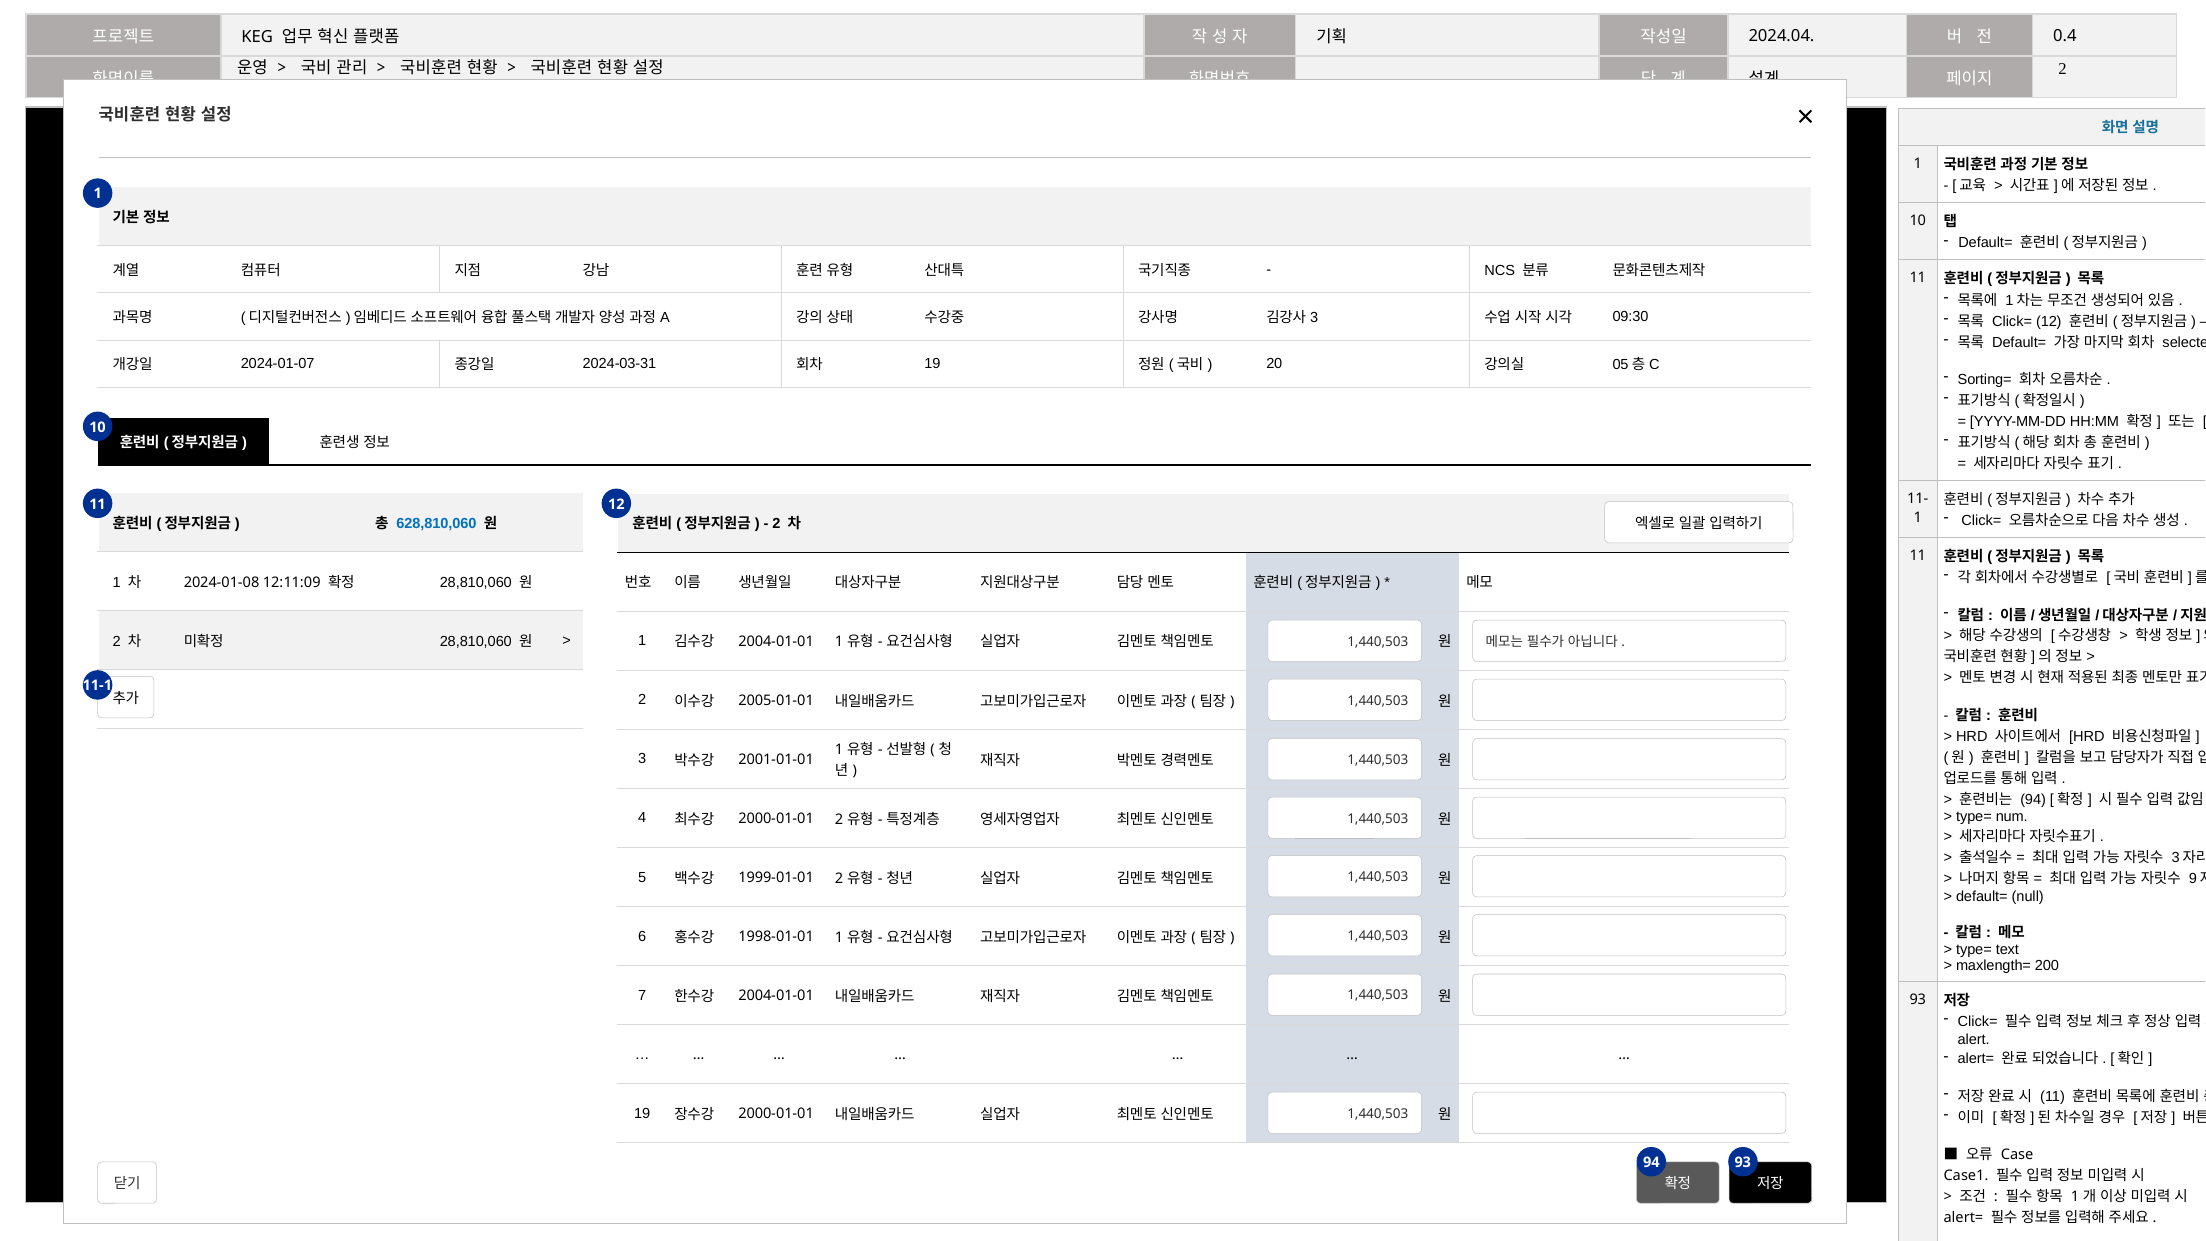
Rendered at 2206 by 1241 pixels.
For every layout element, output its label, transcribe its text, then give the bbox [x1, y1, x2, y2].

table_header 화면 설명 [1899, 109, 2206, 145]
table_cell 훈련비(정부지원금) 목록 목록에 1차는 무조건 생성되어 있음. 목록 Click= (12) 훈련비(정부지원금) – n차 목록을 호출함. 목록 Default= 가장 마지막 회차 selected Sorting= 회차 오름차순. 표기방식(확정일시) = [YYYY-MM-DD HH:MM 확정] 또는 [미확정] 으로 표기 표기방식(해당 회차 총 훈련비) = 세자리마다 자릿수 표기. [1938, 260, 2206, 480]
table_cell 국비훈련 과정 기본 정보 - [교육 > 시간표]에 저장된 정보. [1938, 146, 2206, 202]
slide_number 1 [2043, 56, 2152, 80]
table_cell 93 [1899, 982, 1937, 1241]
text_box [63, 79, 1847, 1224]
table_cell 1 [1899, 146, 1937, 202]
table_cell 10 [1899, 203, 1937, 259]
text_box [1267, 620, 1422, 1134]
title 운영 > 국비 관리 > 국비훈련 현황 > 국비훈련 현황 설정 [220, 56, 799, 79]
table_cell 11 [1899, 538, 1937, 981]
table_cell 저장 Click= 필수 입력 정보 체크 후 정상 입력 시 DB 업데이트 후 alert. alert= 완료 되었습니다. [확인] 저장 완료 시 (11) 훈련비 목록에 훈련비 총액 업데이트. 이미 [확정]된 차수일 경우 [저장] 버튼 비활성화. ■ 오류 Case Case1. 필수 입력 정보 미입력 시 > 조건 : 필수 항목 1개 이상 미입력 시 alert= 필수 정보를 입력해 주세요. Case2. 기타 오류 시 alert= 잠시 후 다시 시도해 주세요. [1938, 982, 2206, 1241]
table_cell 11 [1899, 260, 1937, 480]
table_cell 훈련비(정부지원금) 차수 추가 Click= 오름차순으로 다음 차수 생성. [1938, 481, 2206, 537]
table_cell 탭 Default= 훈련비(정부지원금) [1938, 203, 2206, 259]
table_cell 훈련비(정부지원금) 목록 각 회차에서 수강생별로 [국비 훈련비]를 입력함. 칼럼: 이름/생년월일/대상자구분/지원대상구분/담당멘토 > 해당 수강생의 [수강생창 > 학생 정보]와 [수강생창 > 국비훈련 현황]의 정보> > 멘토 변경 시 현재 적용된 최종 멘토만 표기. - 칼럼: 훈련비 > HRD 사이트에서 [HRD 비용신청파일] 엑셀파일의 [신청액(원) 훈련비] 칼럼을 보고 담당자가 직접 입력 또는 엑셀 일괄 업로드를 통해 입력. > 훈련비는 (94) [확정] 시 필수 입력 값임. > type= num. > 세자리마다 자릿수표기. > 출석일수= 최대 입력 가능 자릿수 3자리. > 나머지 항목= 최대 입력 가능 자릿수 9자리. > default= (null) - 칼럼: 메모 > type= text > maxlength= 200 [1938, 538, 2206, 981]
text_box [1472, 620, 1786, 1134]
table_cell 11-1 [1899, 481, 1937, 537]
